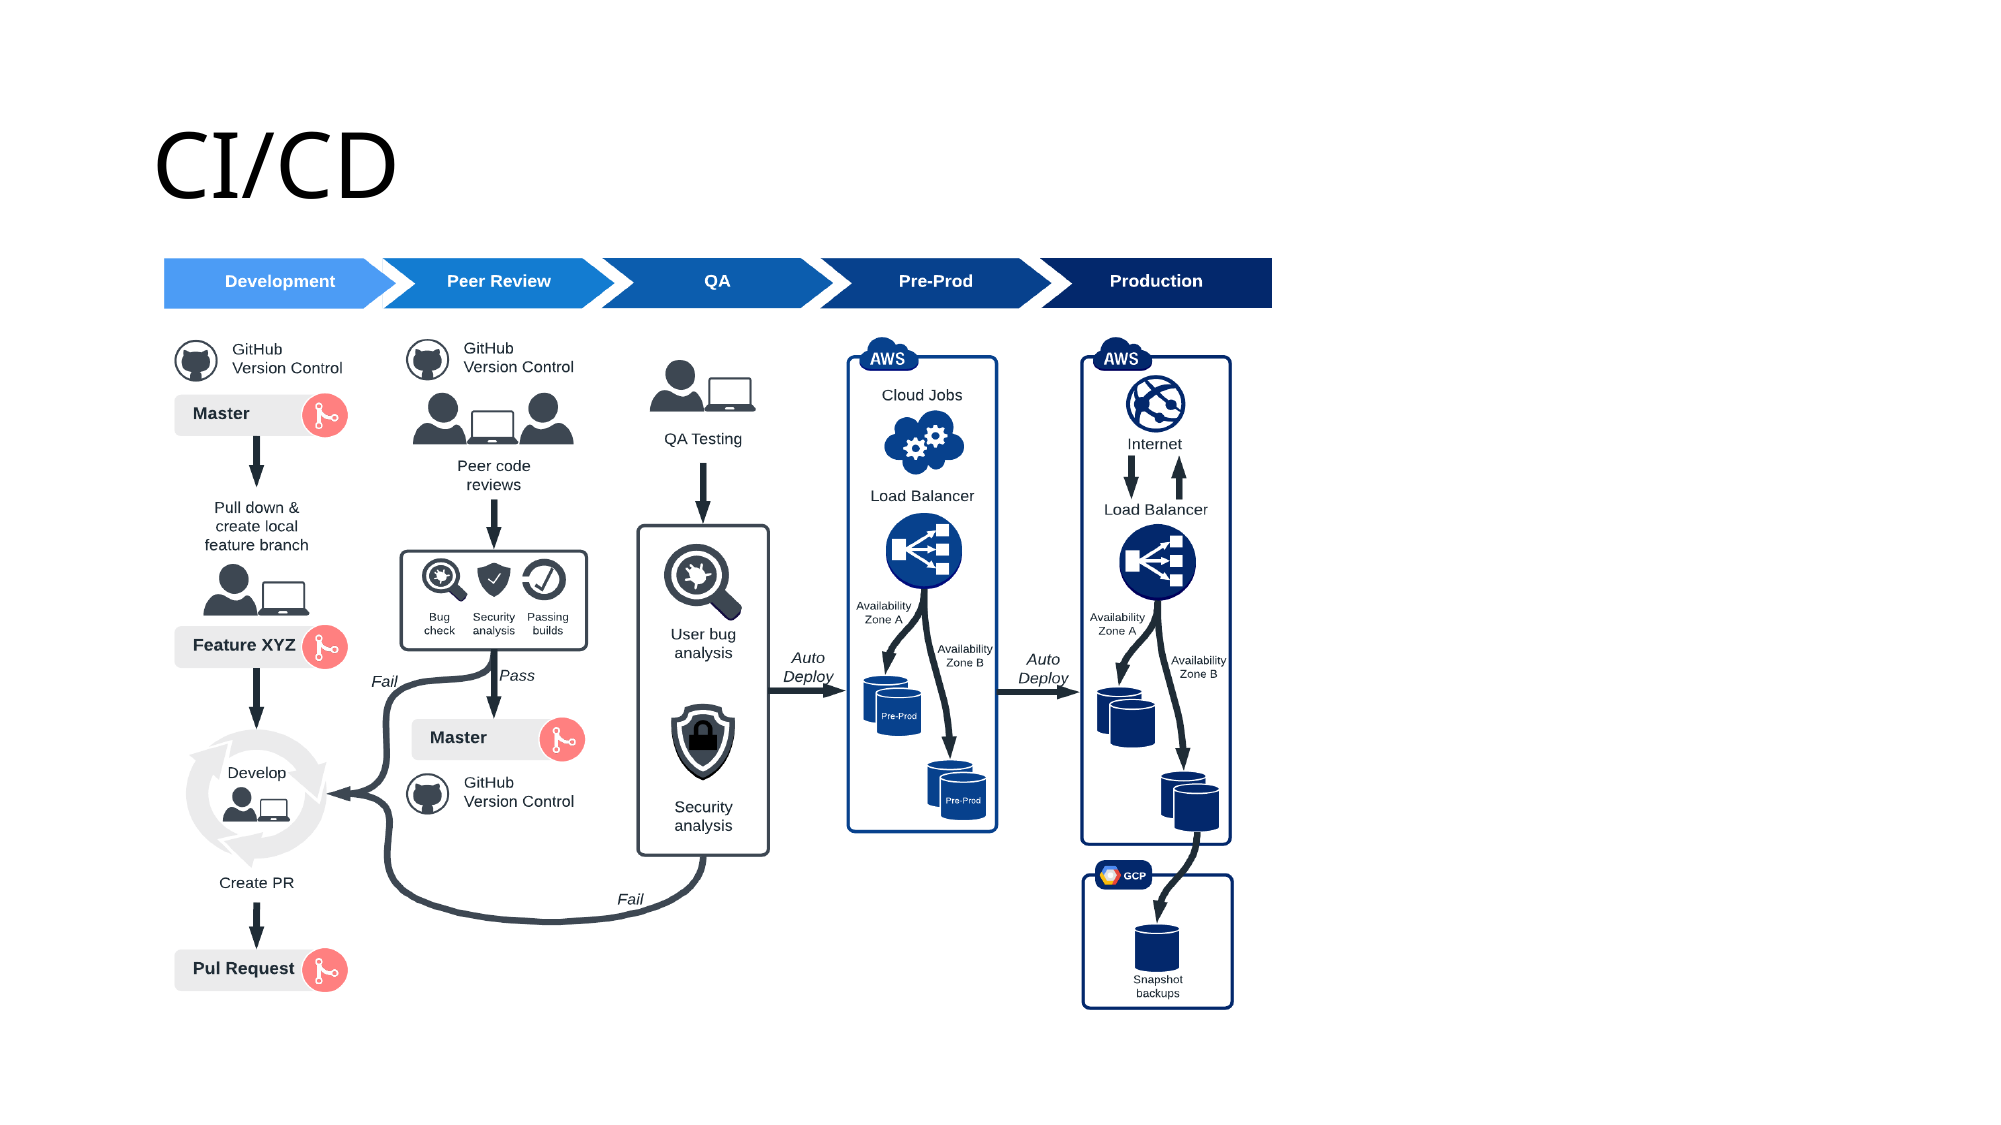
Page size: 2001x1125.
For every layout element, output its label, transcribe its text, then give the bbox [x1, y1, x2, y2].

title CI/CD [137, 59, 1863, 278]
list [137, 237, 1298, 1034]
